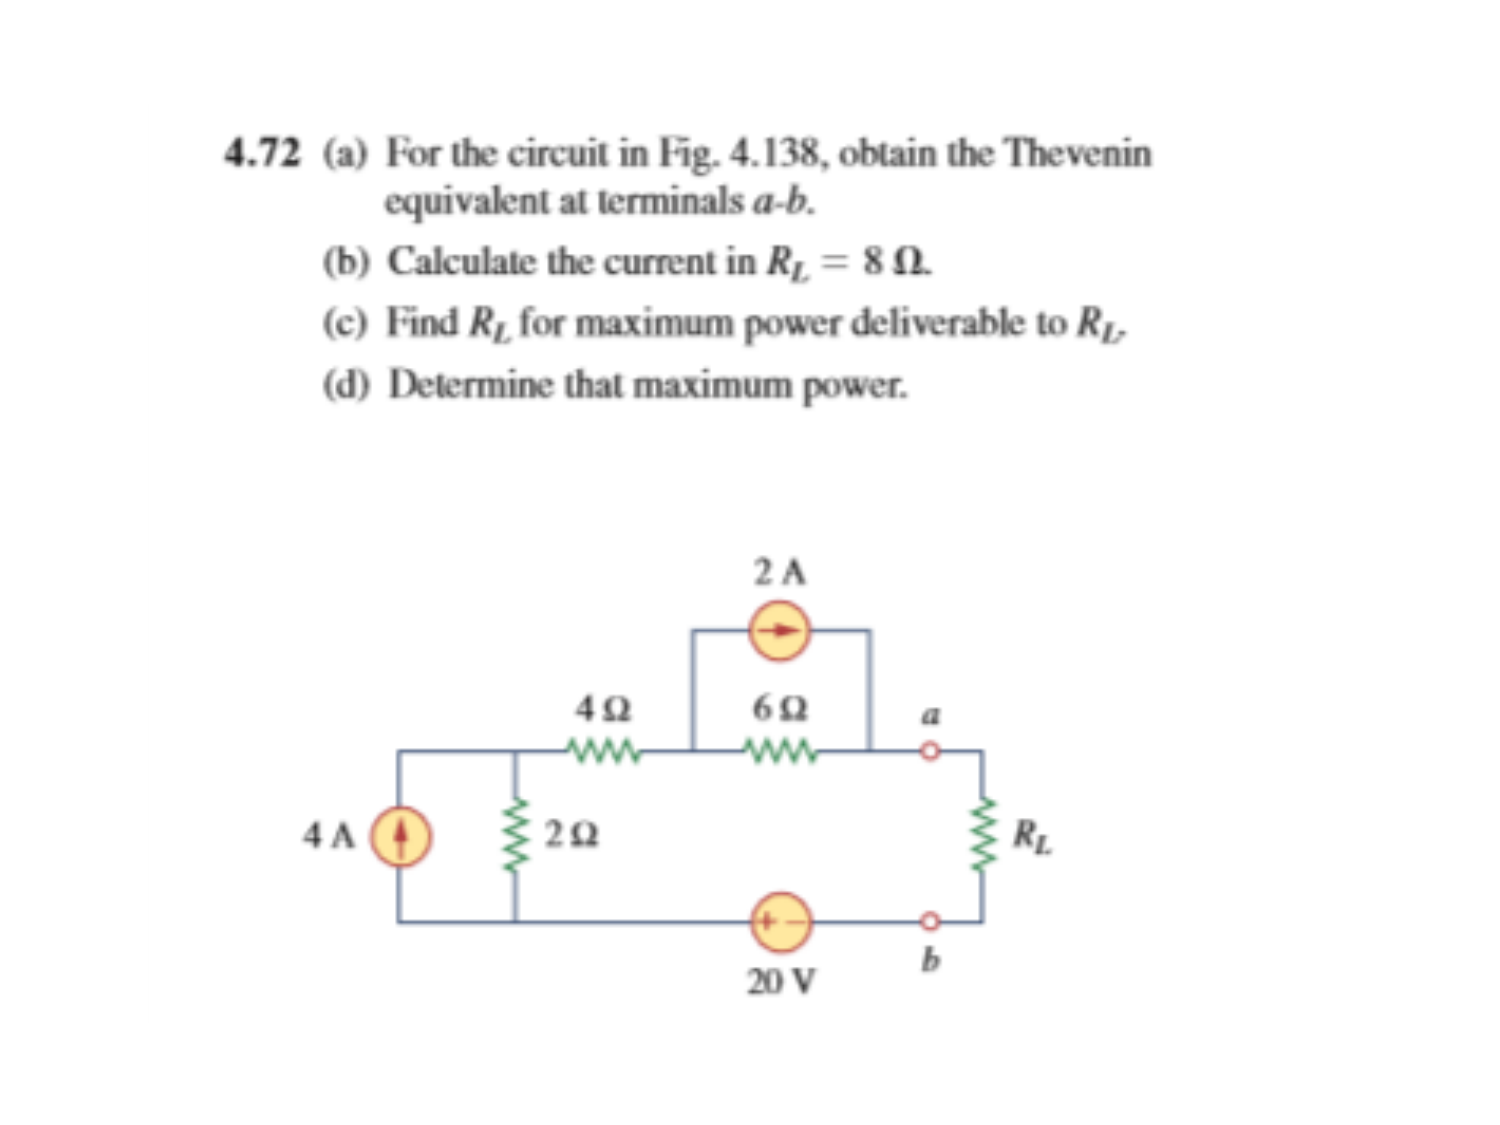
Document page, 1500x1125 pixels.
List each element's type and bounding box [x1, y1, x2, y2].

picture [147, 104, 1294, 1023]
